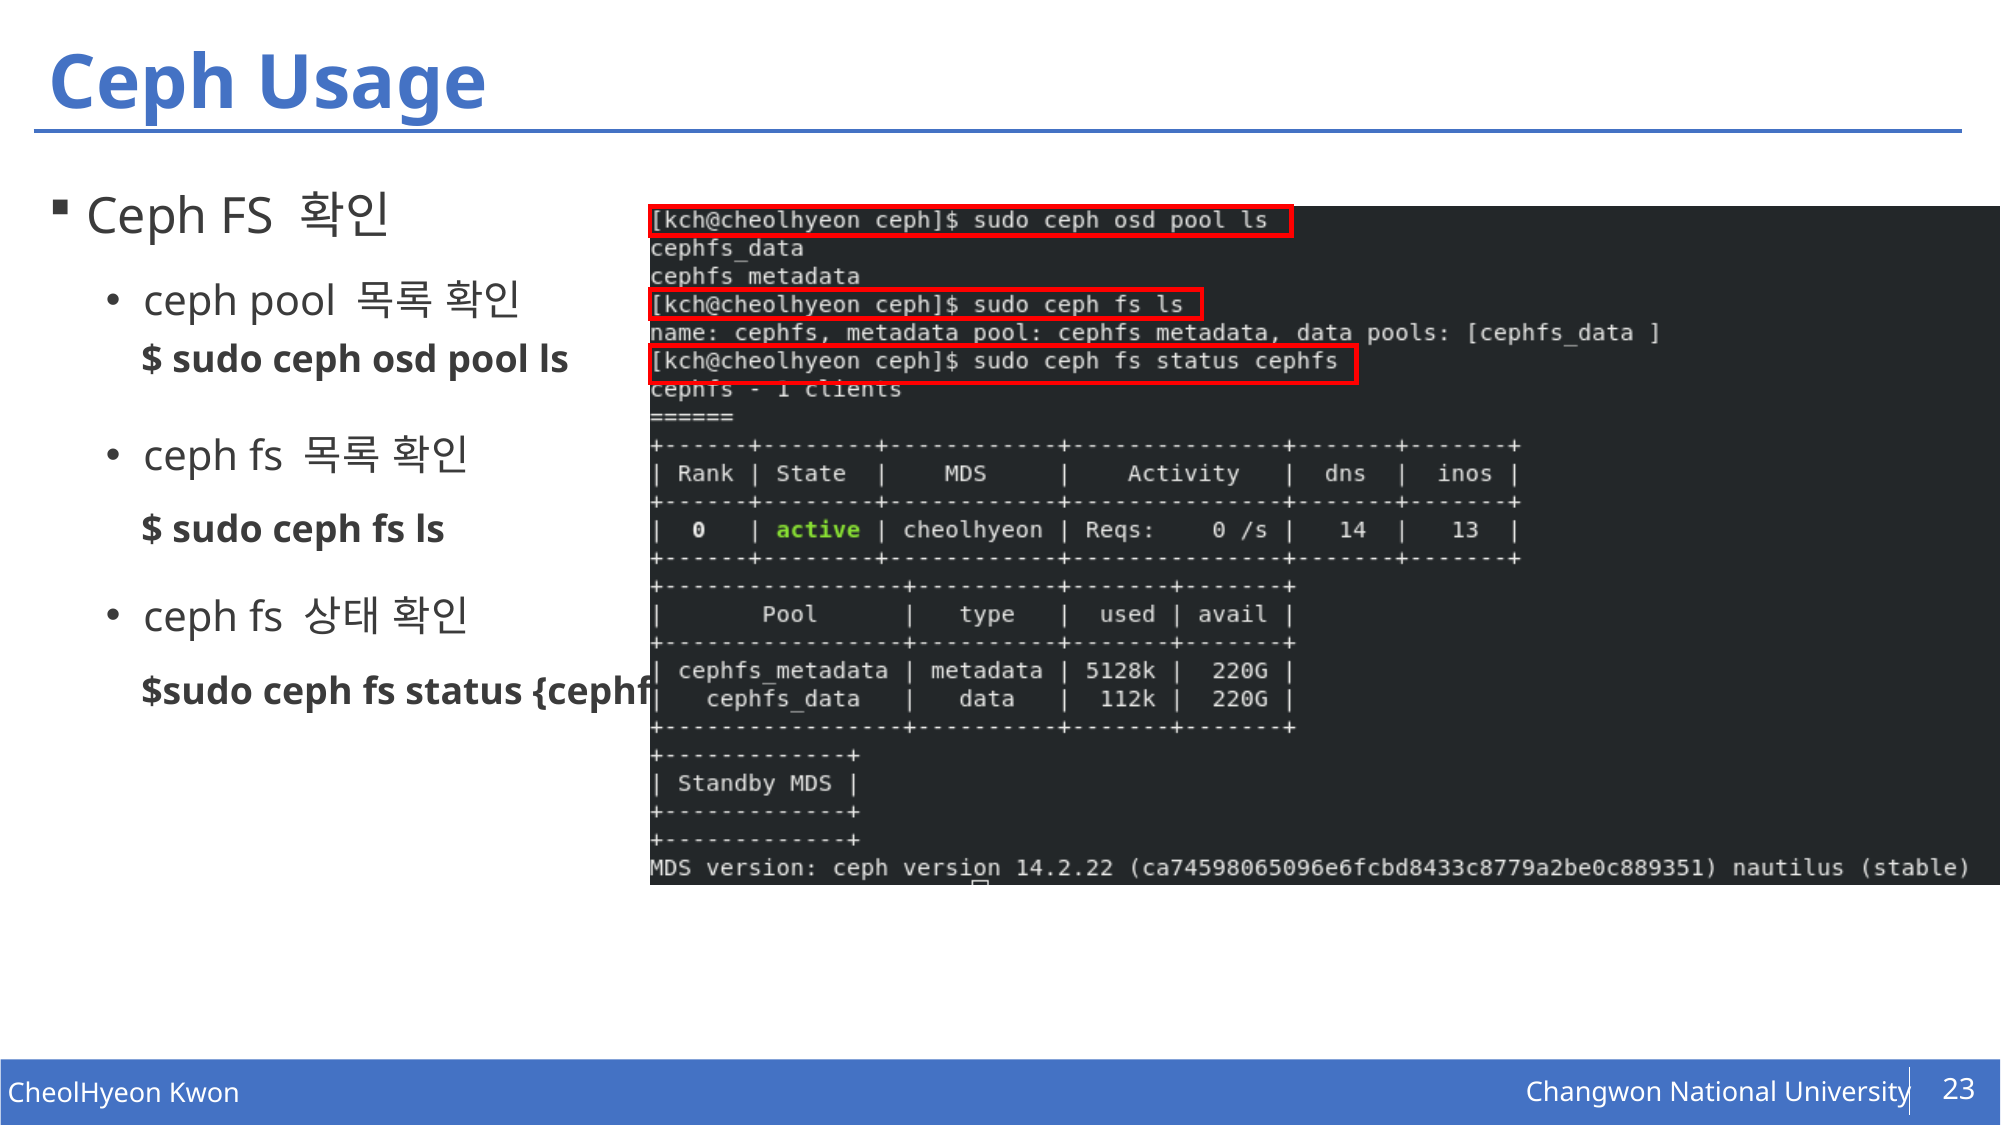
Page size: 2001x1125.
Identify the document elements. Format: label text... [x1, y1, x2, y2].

text_box $ sudo ceph osd pool ls $ sudo ceph fs ls $sudo ceph fs status {cephfs} [88, 327, 649, 720]
list Ceph FS 확인 ceph pool 목록 확인 ceph fs 목록 확인 ceph fs 상태 확인 [33, 152, 1963, 997]
slide_number 23 [1922, 1060, 1996, 1121]
title Ceph Usage [33, 27, 1963, 143]
picture [649, 206, 2000, 885]
